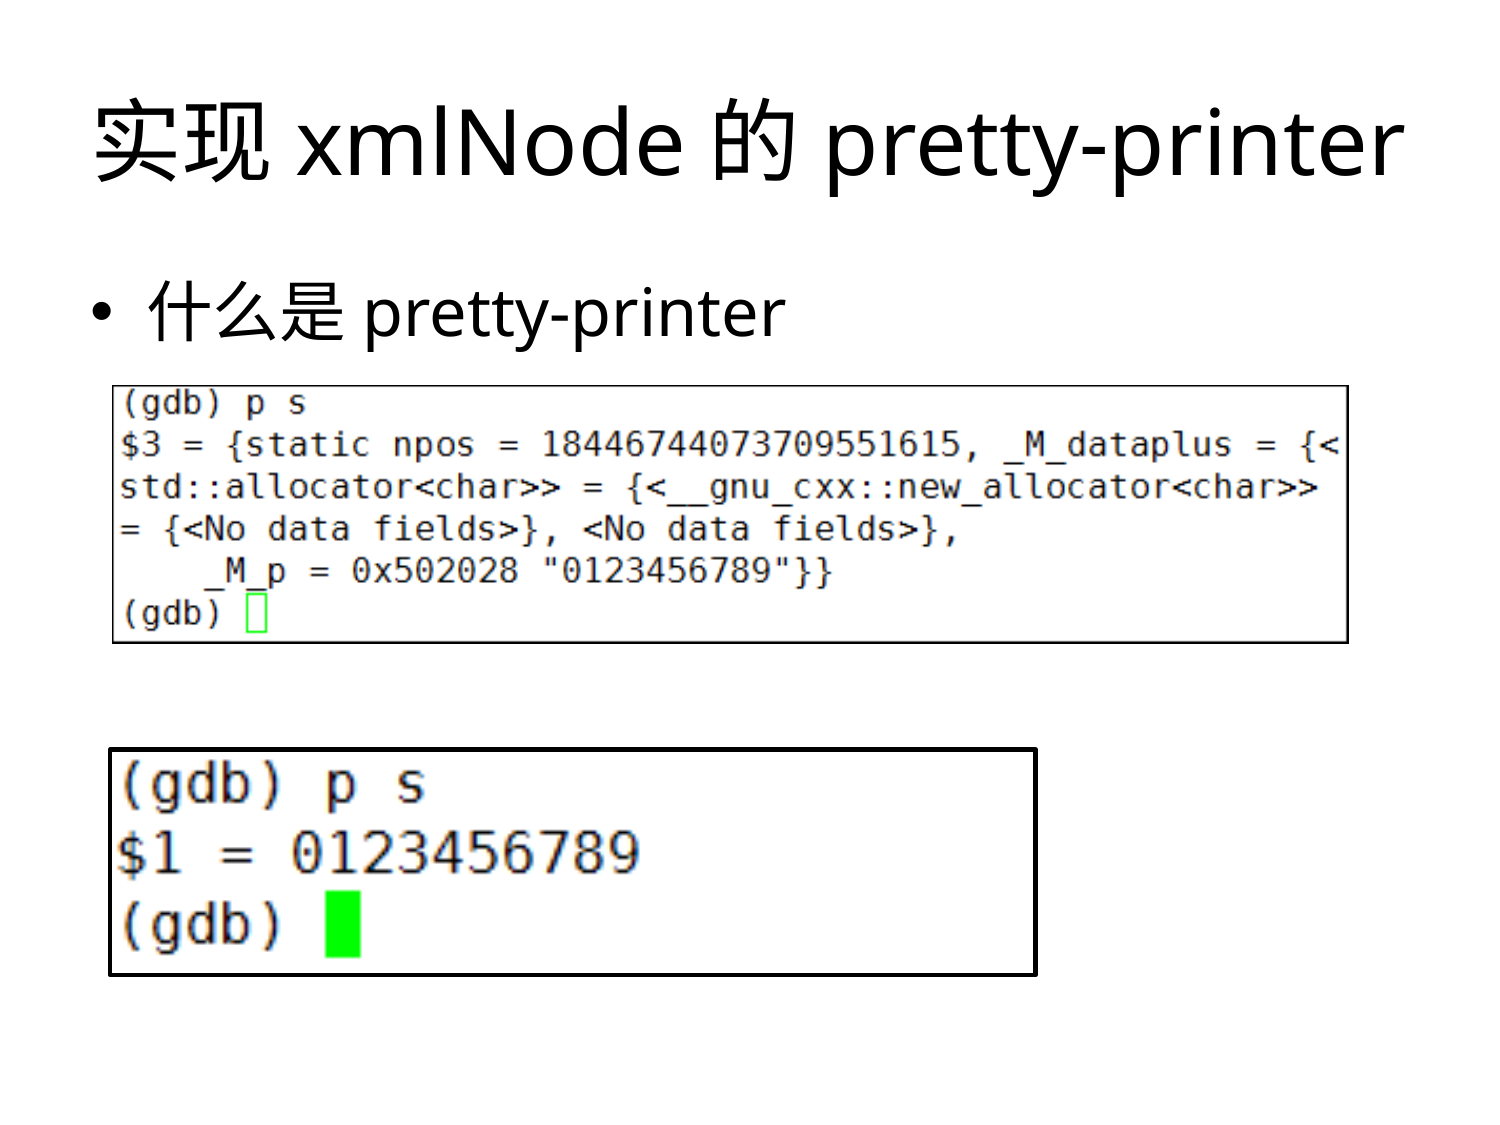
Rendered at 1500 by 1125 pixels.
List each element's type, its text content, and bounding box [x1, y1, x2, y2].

picture [111, 751, 1034, 974]
list 什么是pretty-printer [74, 262, 1426, 1006]
picture [111, 385, 1349, 645]
title 实现xmlNode的pretty-printer [74, 44, 1426, 233]
